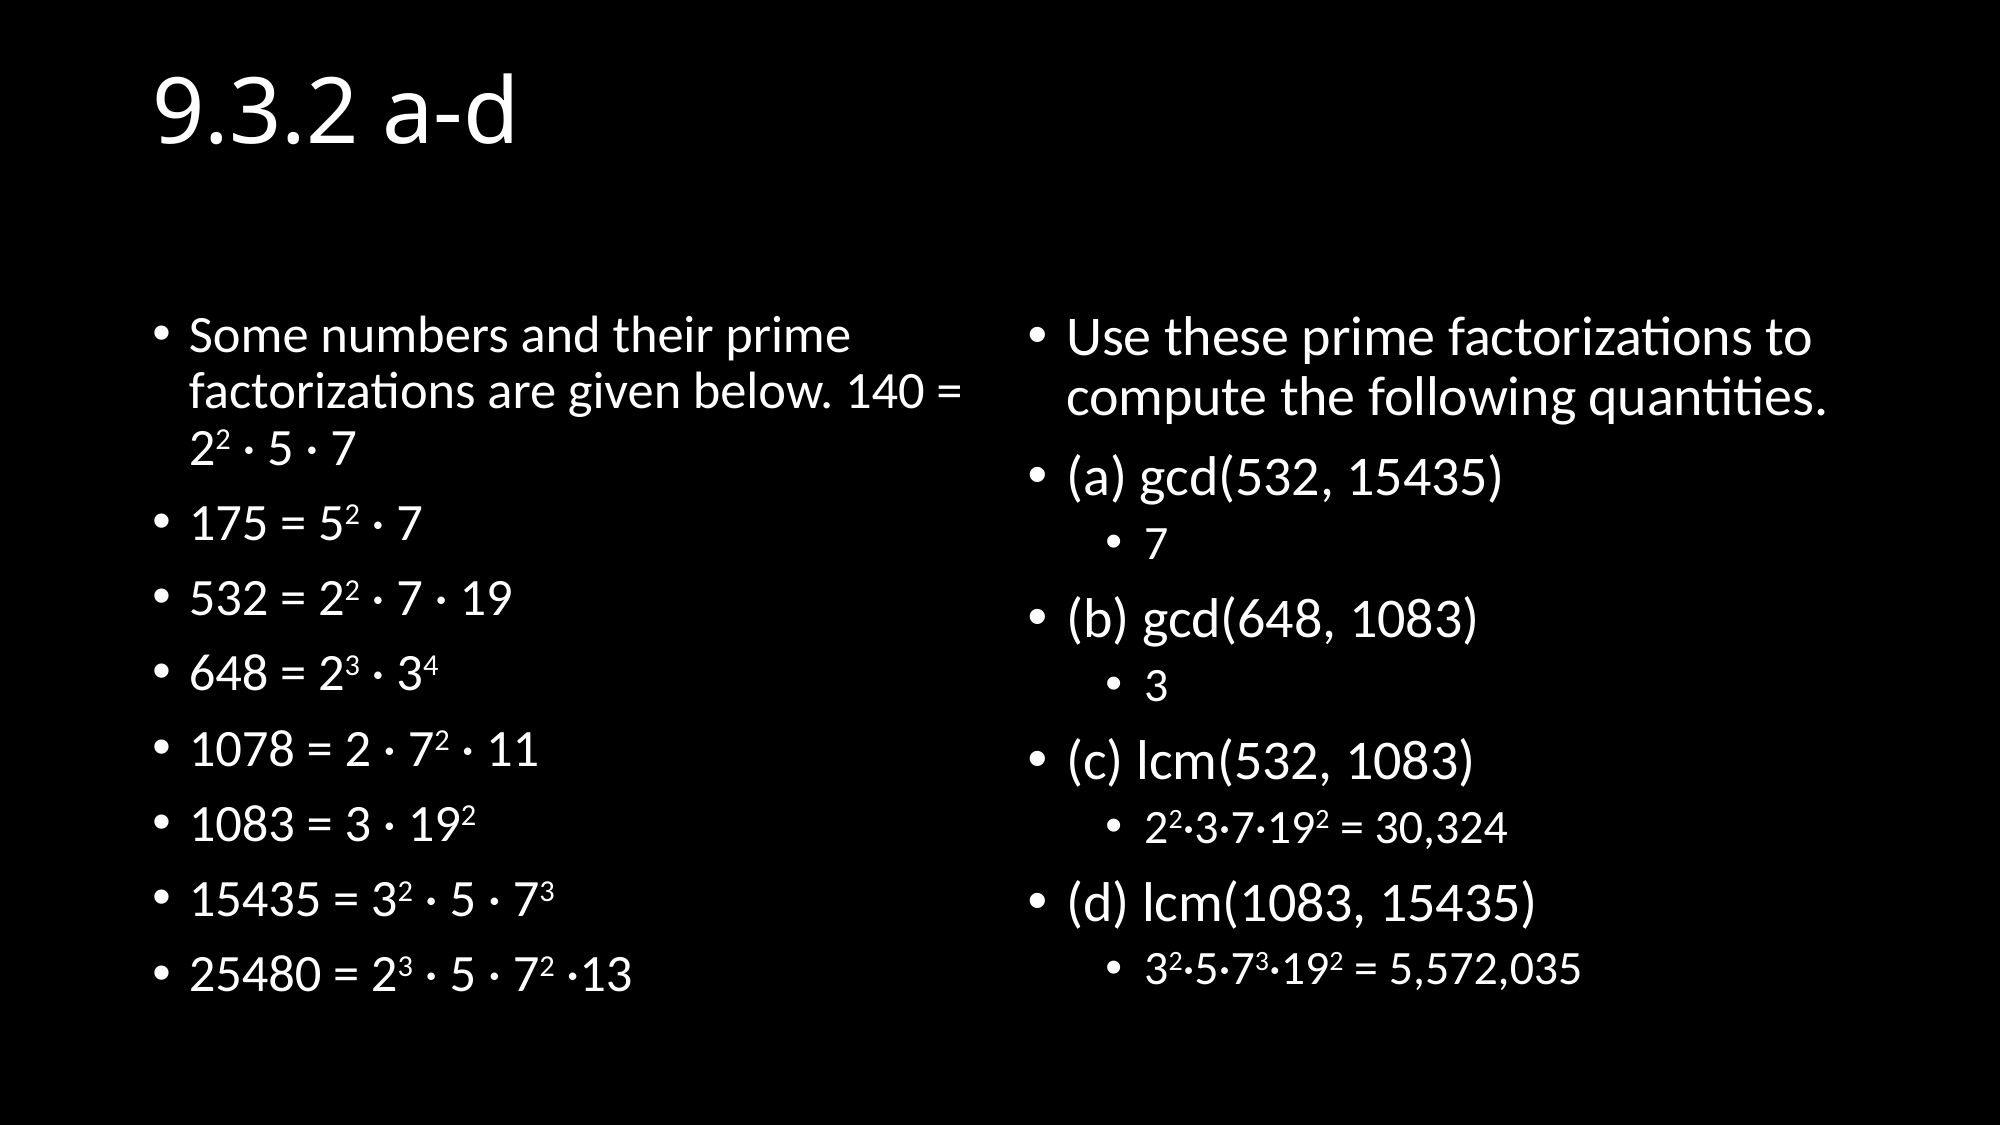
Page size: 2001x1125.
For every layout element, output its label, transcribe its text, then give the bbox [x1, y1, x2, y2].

list Use these prime factorizations to compute the following quantities. (a) gcd(532, 15435) 7 (b) gcd(648, 1083) 3 (c) lcm(532, 1083) 22·3·7·192 = 30,324 (d) lcm(1083, 15435) 32·5·73·192 = 5,572,035 [1012, 299, 1863, 1014]
title 9.3.2 a-d [137, 59, 1863, 278]
list Some numbers and their prime factorizations are given below. 140 = 22 · 5 · 7 175 = 52 · 7 532 = 22 · 7 · 19 648 = 23 · 34 1078 = 2 · 72 · 11 1083 = 3 · 192 15435 = 32 · 5 · 73 25480 = 23 · 5 · 72 ·13 [137, 299, 988, 1014]
